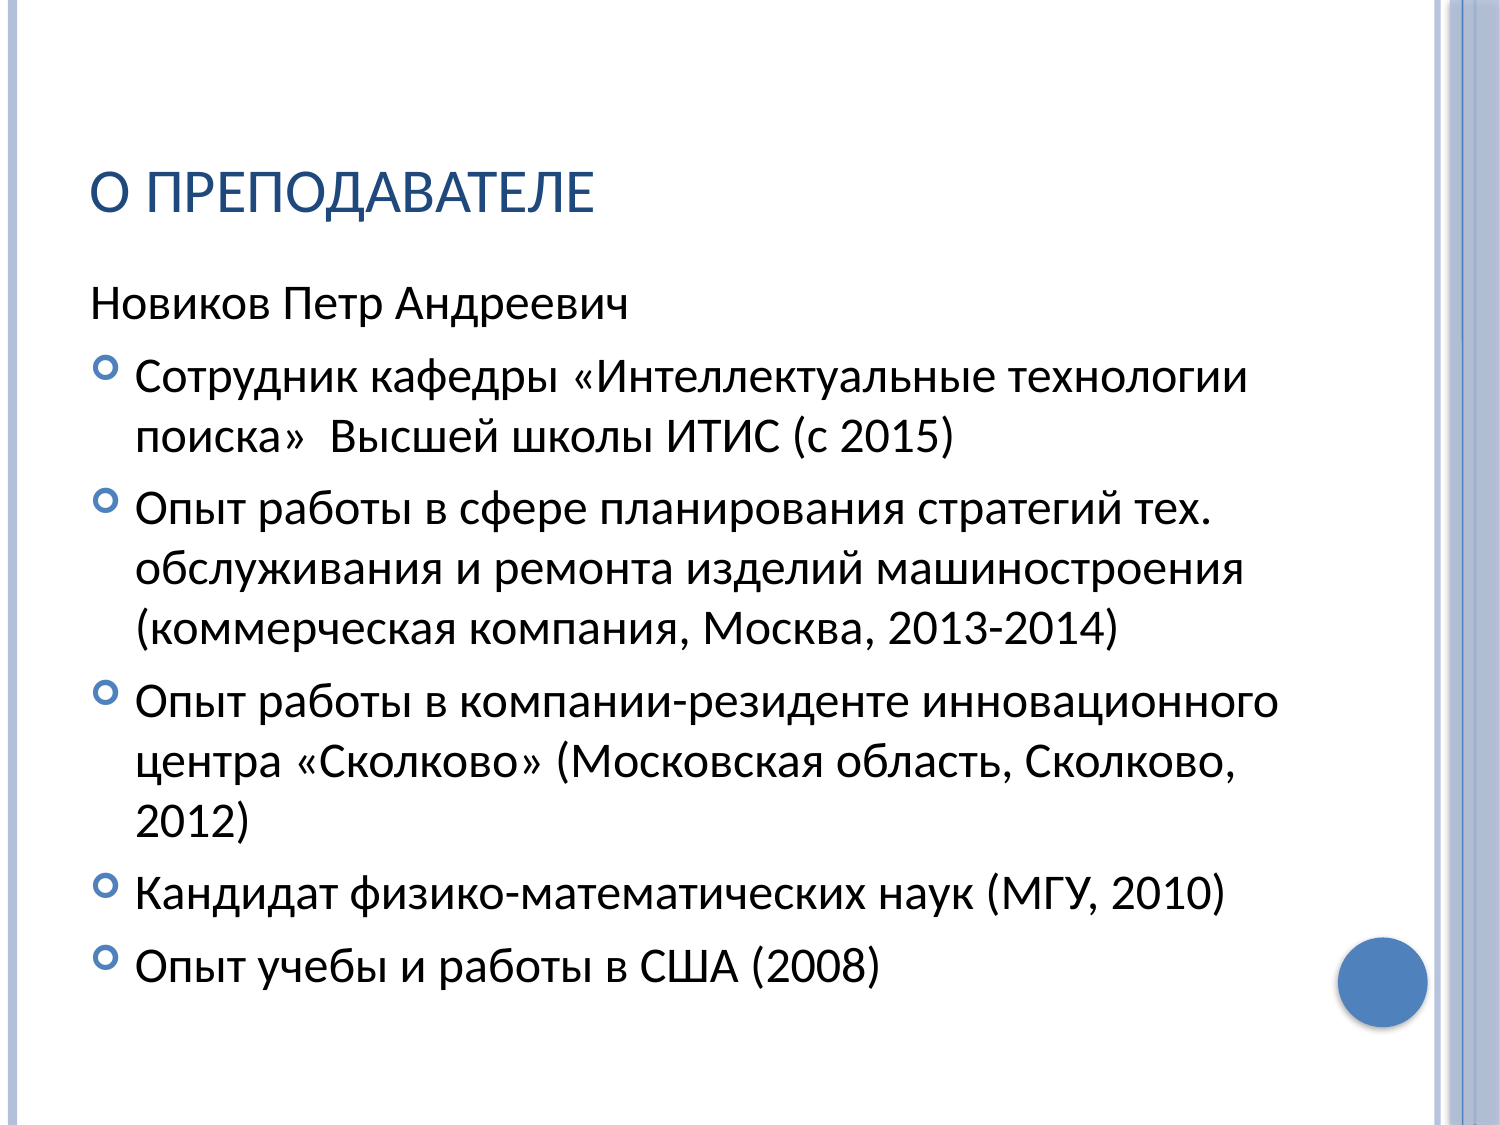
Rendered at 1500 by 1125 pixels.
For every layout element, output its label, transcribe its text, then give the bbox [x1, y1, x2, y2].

text_box Новиков Петр Андреевич Сотрудник кафедры «Интеллектуальные технологии поиска» Высшей школы ИТИС (с 2015) Опыт работы в сфере планирования стратегий тех. обслуживания и ремонта изделий машиностроения (коммерческая компания, Москва, 2013-2014) Опыт работы в компании-резиденте инновационного центра «Сколково» (Московская область, Сколково, 2012) Кандидат физико-математических наук (МГУ, 2010) Опыт учебы и работы в США (2008) [75, 262, 1300, 1062]
text_box О преподавателе [75, 45, 1300, 233]
